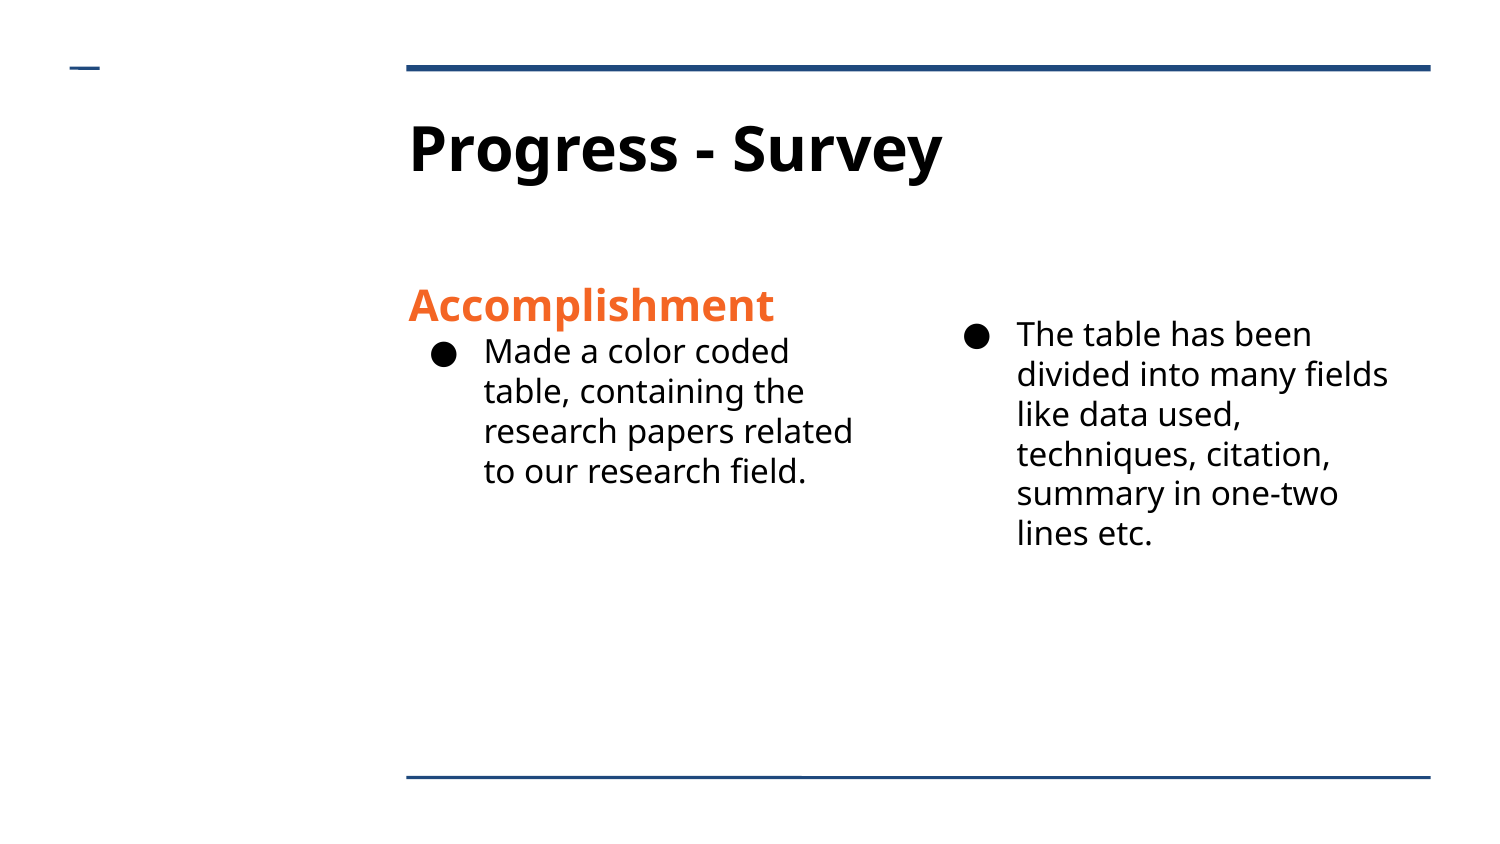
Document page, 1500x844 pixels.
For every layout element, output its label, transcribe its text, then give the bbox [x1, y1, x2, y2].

text_box Progress - Survey [393, 94, 1431, 199]
text_box The table has been divided into many fields like data used, techniques, citation, summary in one-two lines etc. [926, 262, 1431, 756]
text_box Accomplishment Made a color coded table, containing the research papers related to our research field. [393, 262, 898, 756]
